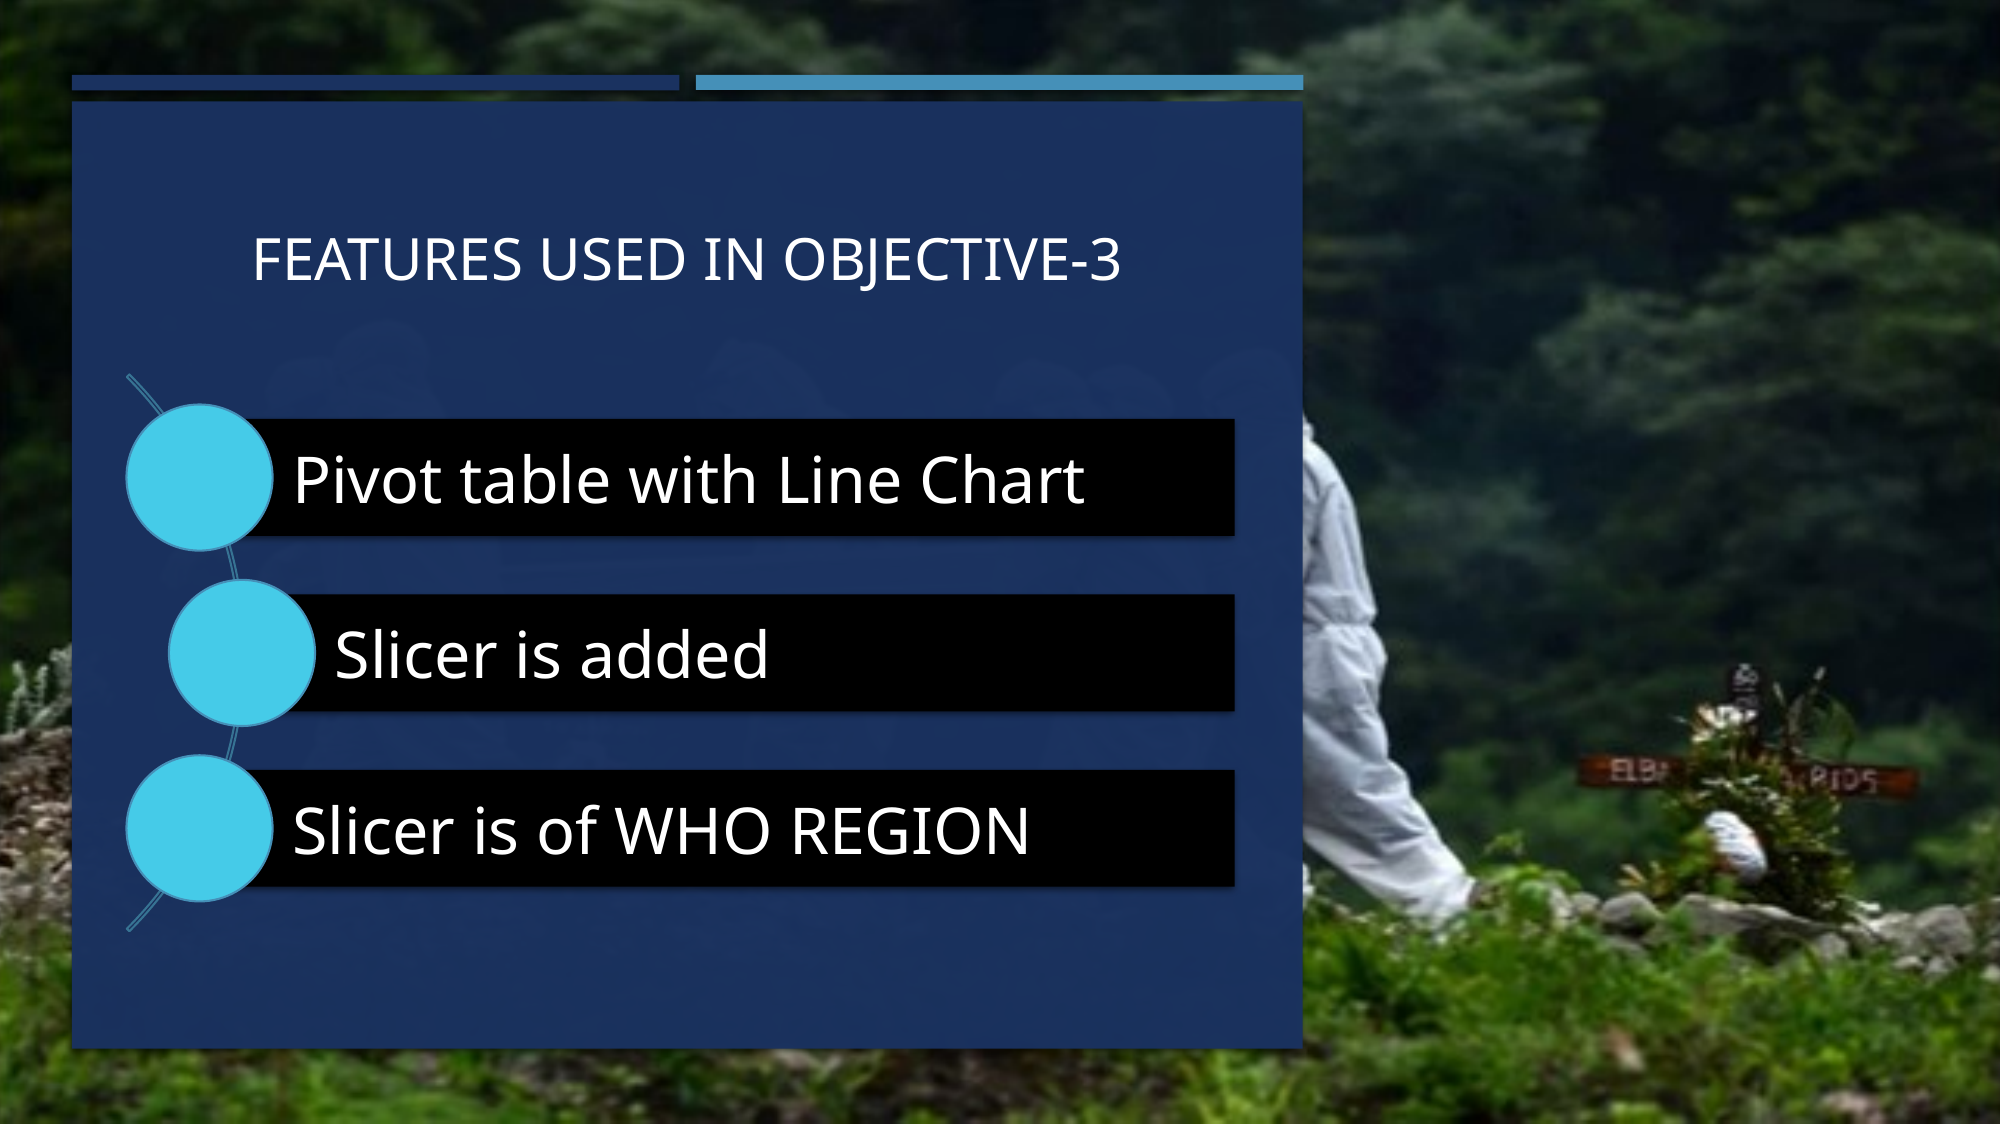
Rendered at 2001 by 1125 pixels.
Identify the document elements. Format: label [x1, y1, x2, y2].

list [117, 359, 1243, 946]
picture [0, 0, 2000, 1125]
text_box [71, 74, 1304, 1049]
